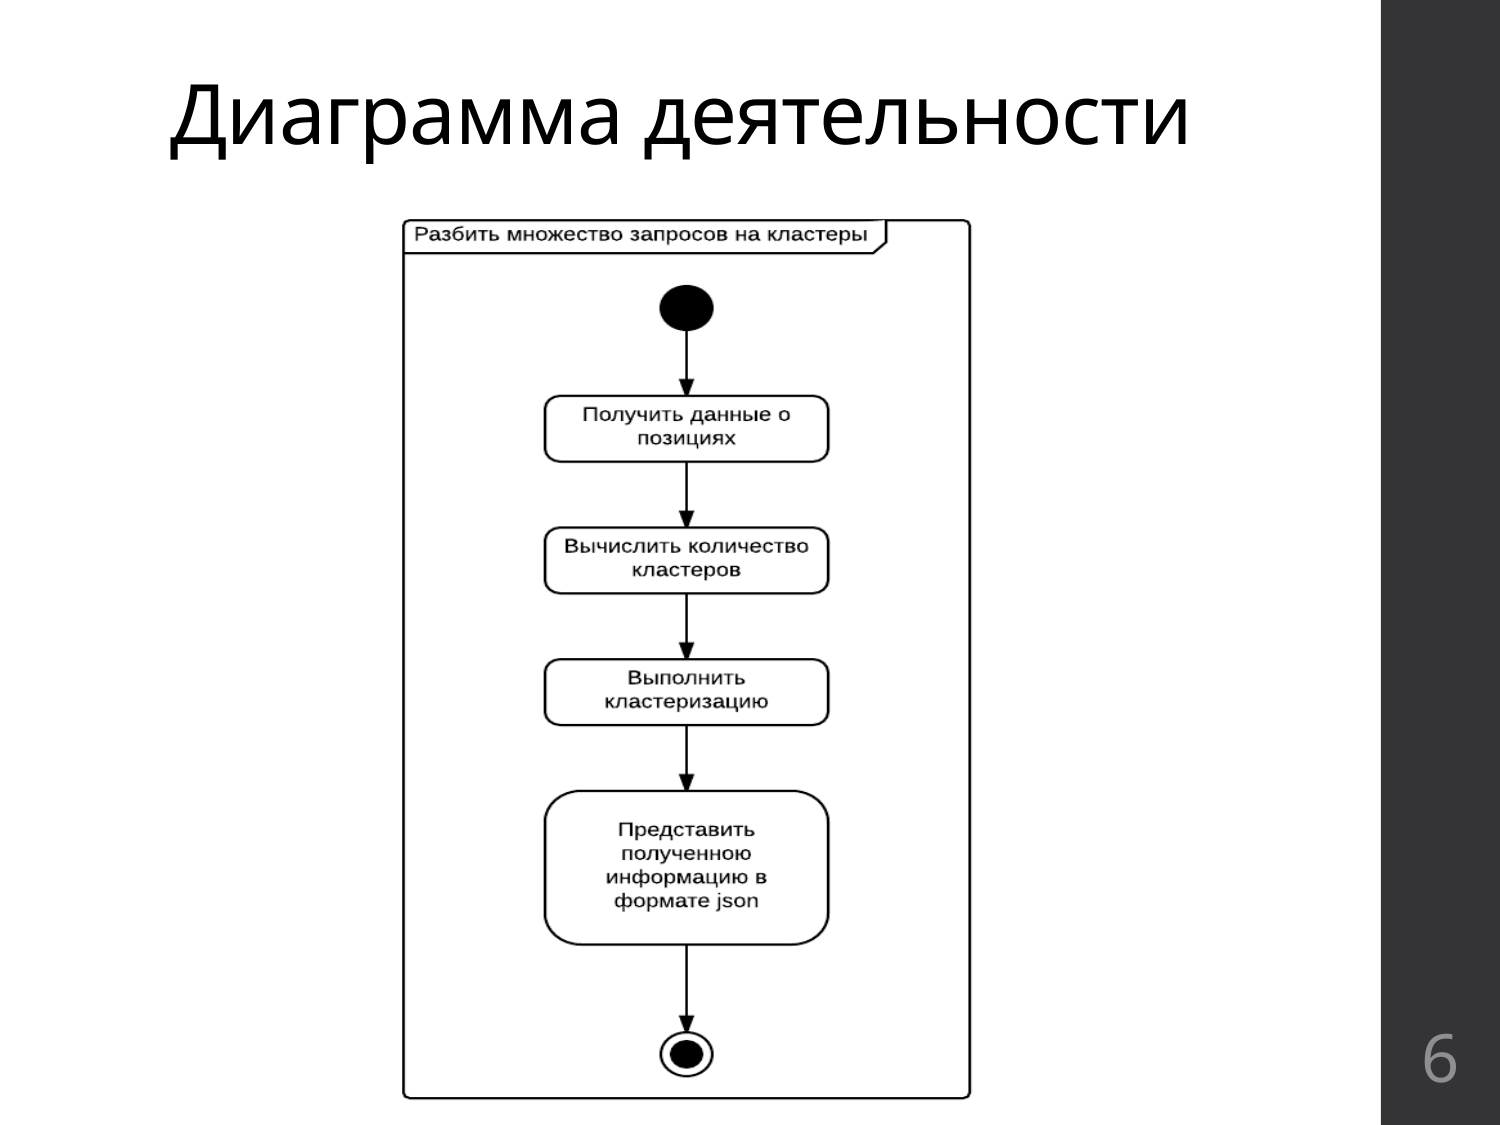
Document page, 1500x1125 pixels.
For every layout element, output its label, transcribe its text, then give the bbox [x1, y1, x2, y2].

title Диаграмма деятельности [155, 42, 1321, 170]
slide_number 6 [1384, 1012, 1498, 1110]
picture [383, 206, 985, 1108]
